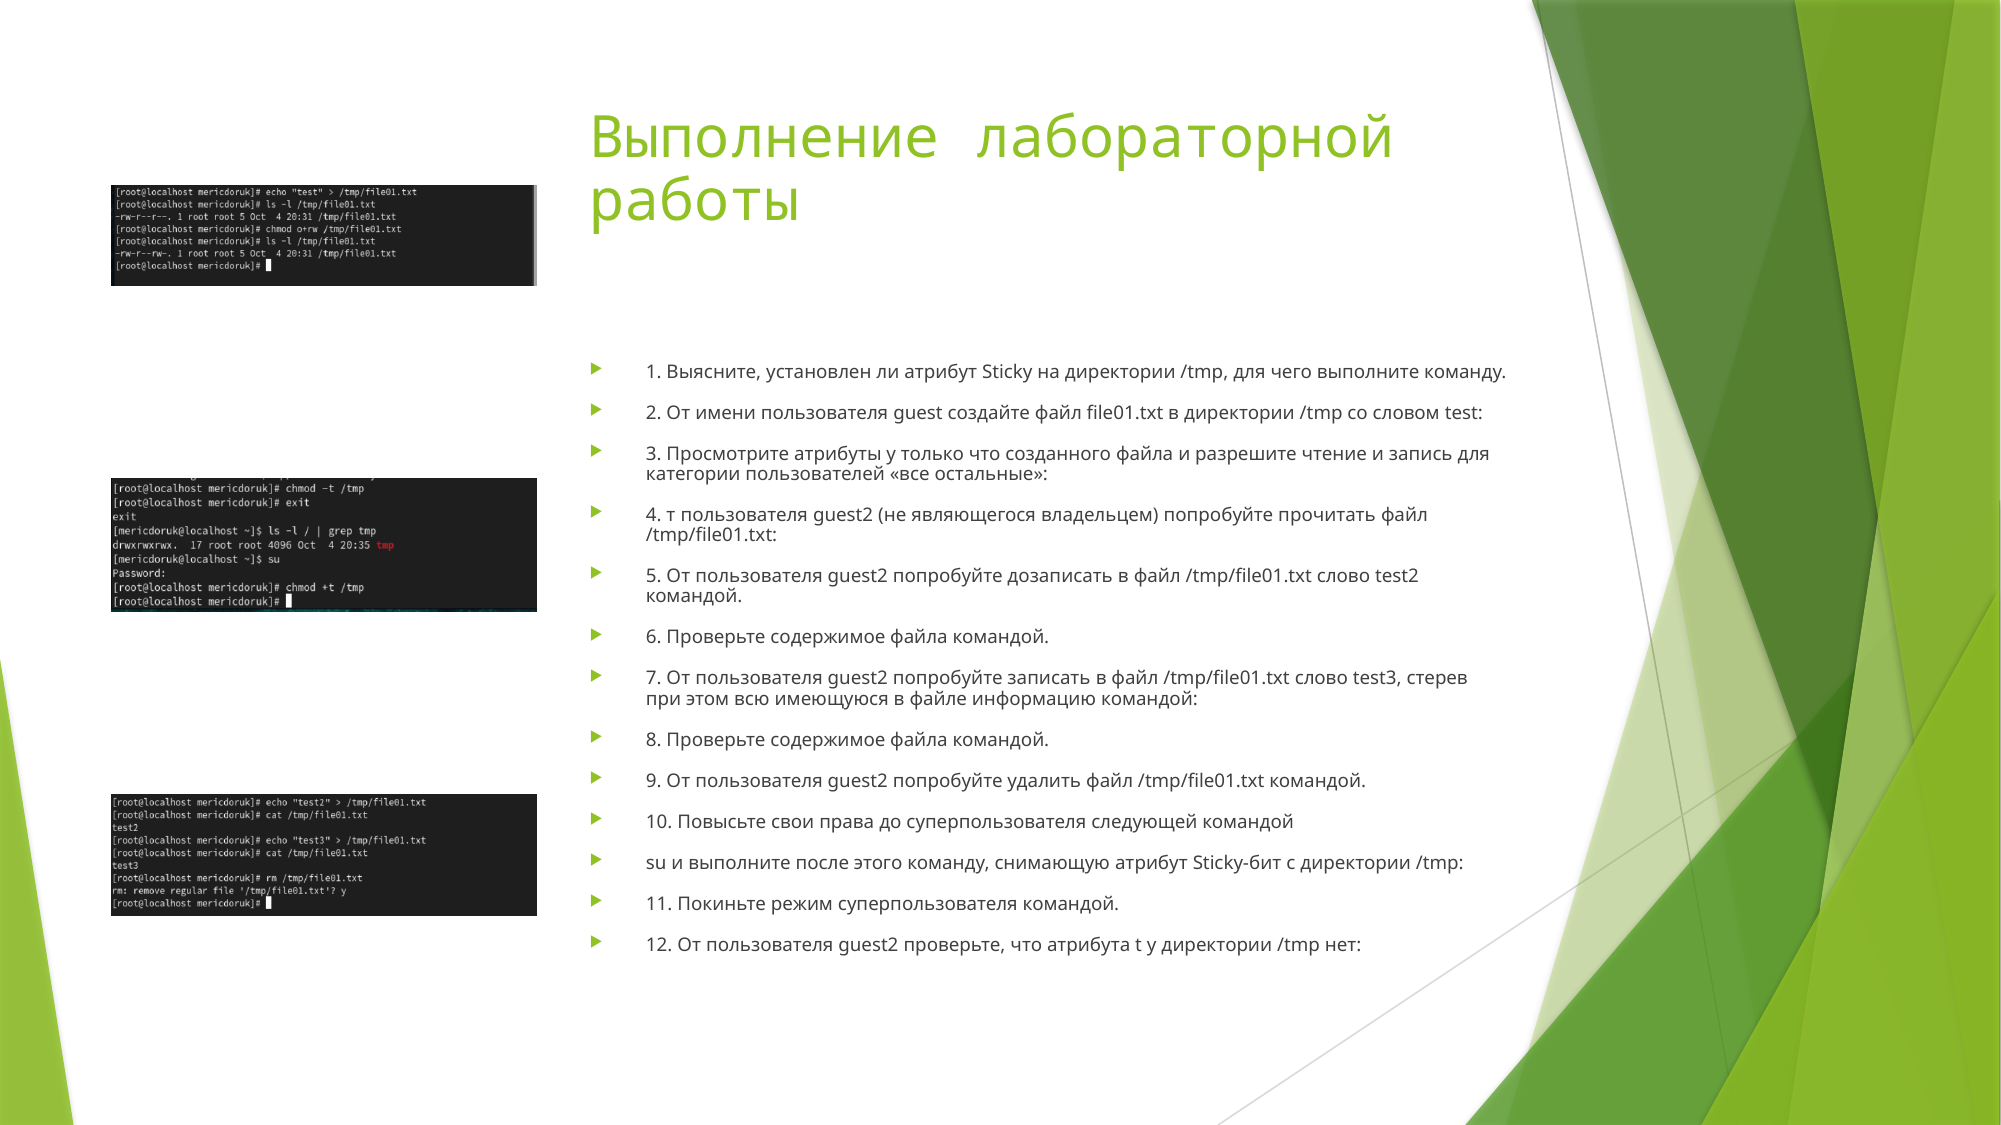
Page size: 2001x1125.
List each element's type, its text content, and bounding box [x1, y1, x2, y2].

title Выполнение лабораторной работы [574, 99, 1522, 317]
list 1. Выясните, установлен ли атрибут Sticky на директории /tmp, для чего выполните команду. 2. Oт имени пользователя guest создайте файл file01.txt в директории /tmp со словом test: 3. Просмотрите атрибуты у только что созданного файла и разрешите чтение и запись для категории пользователей «все остальные»: 4. т пользователя guest2 (не являющегося владельцем) попробуйте прочитать файл /tmp/file01.txt: 5. От пользователя guest2 попробуйте дозаписать в файл /tmp/file01.txt слово test2 командой. 6. Проверьте содержимое файла командой. 7. От пользователя guest2 попробуйте записать в файл /tmp/file01.txt слово test3, стерев при этом всю имеющуюся в файле информацию командой: 8. Проверьте содержимое файла командой. 9. От пользователя guest2 попробуйте удалить файл /tmp/file01.txt командой. 10. Повысьте свои права до суперпользователя следующей командой su и выполните после этого команду, снимающую атрибут Sticky-бит с директории /tmp: 11. Покиньте режим суперпользователя командой. 12. От пользователя guest2 проверьте, что атрибута t у директории /tmp нет: [574, 354, 1522, 992]
picture [110, 478, 538, 613]
picture [110, 185, 538, 287]
picture [110, 794, 538, 916]
